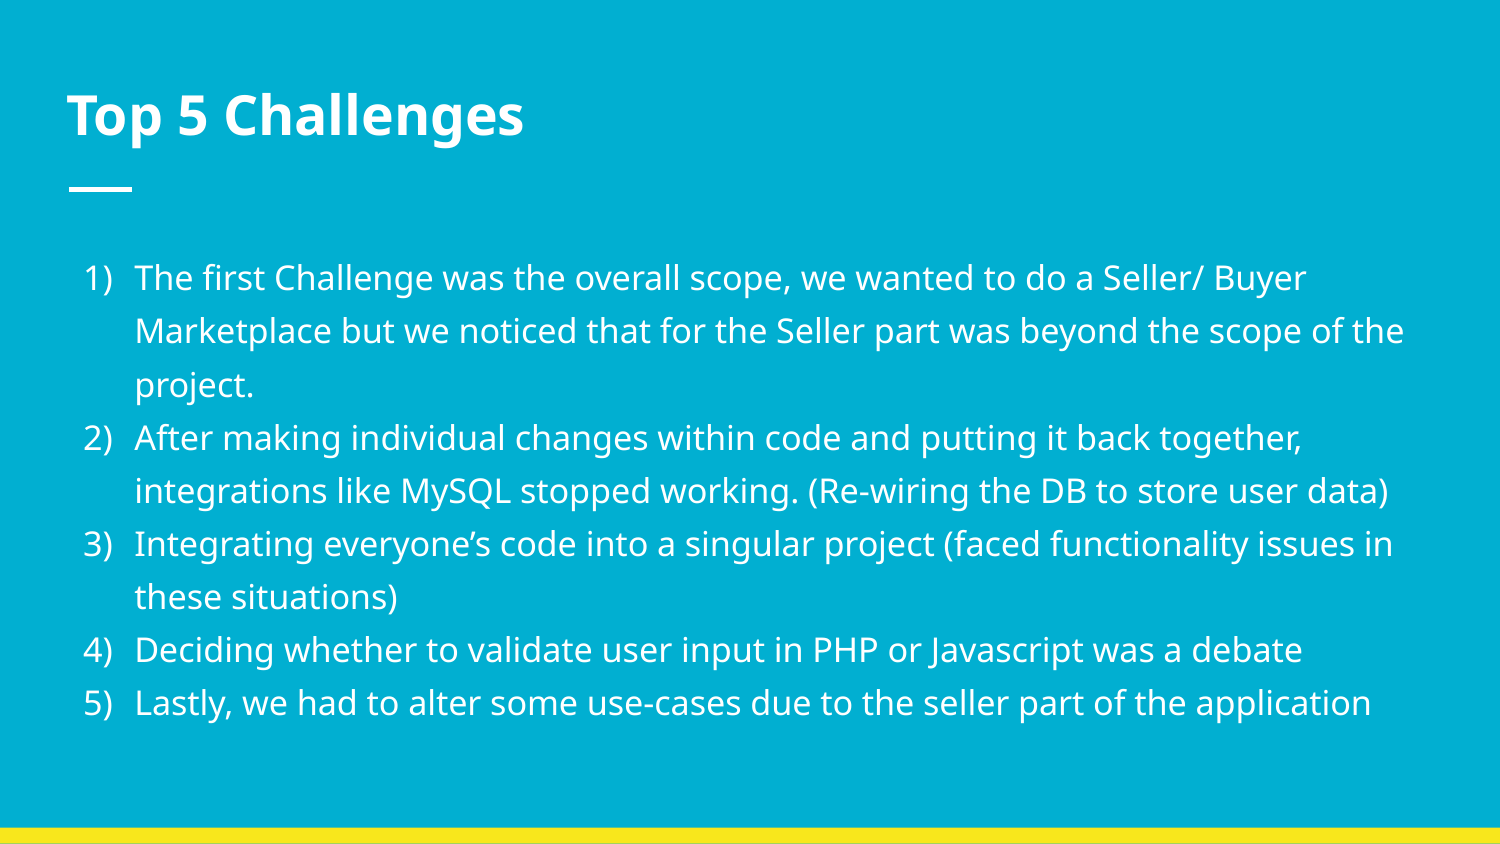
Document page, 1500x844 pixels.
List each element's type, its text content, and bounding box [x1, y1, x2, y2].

list The first Challenge was the overall scope, we wanted to do a Seller/ Buyer Marketplace but we noticed that for the Seller part was beyond the scope of the project. After making individual changes within code and putting it back together, integrations like MySQL stopped working. (Re-wiring the DB to store user data) Integrating everyone’s code into a singular project (faced functionality issues in these situations) Deciding whether to validate user input in PHP or Javascript was a debate Lastly, we had to alter some use-cases due to the seller part of the application [51, 232, 1449, 750]
title Top 5 Challenges [51, 61, 1449, 167]
